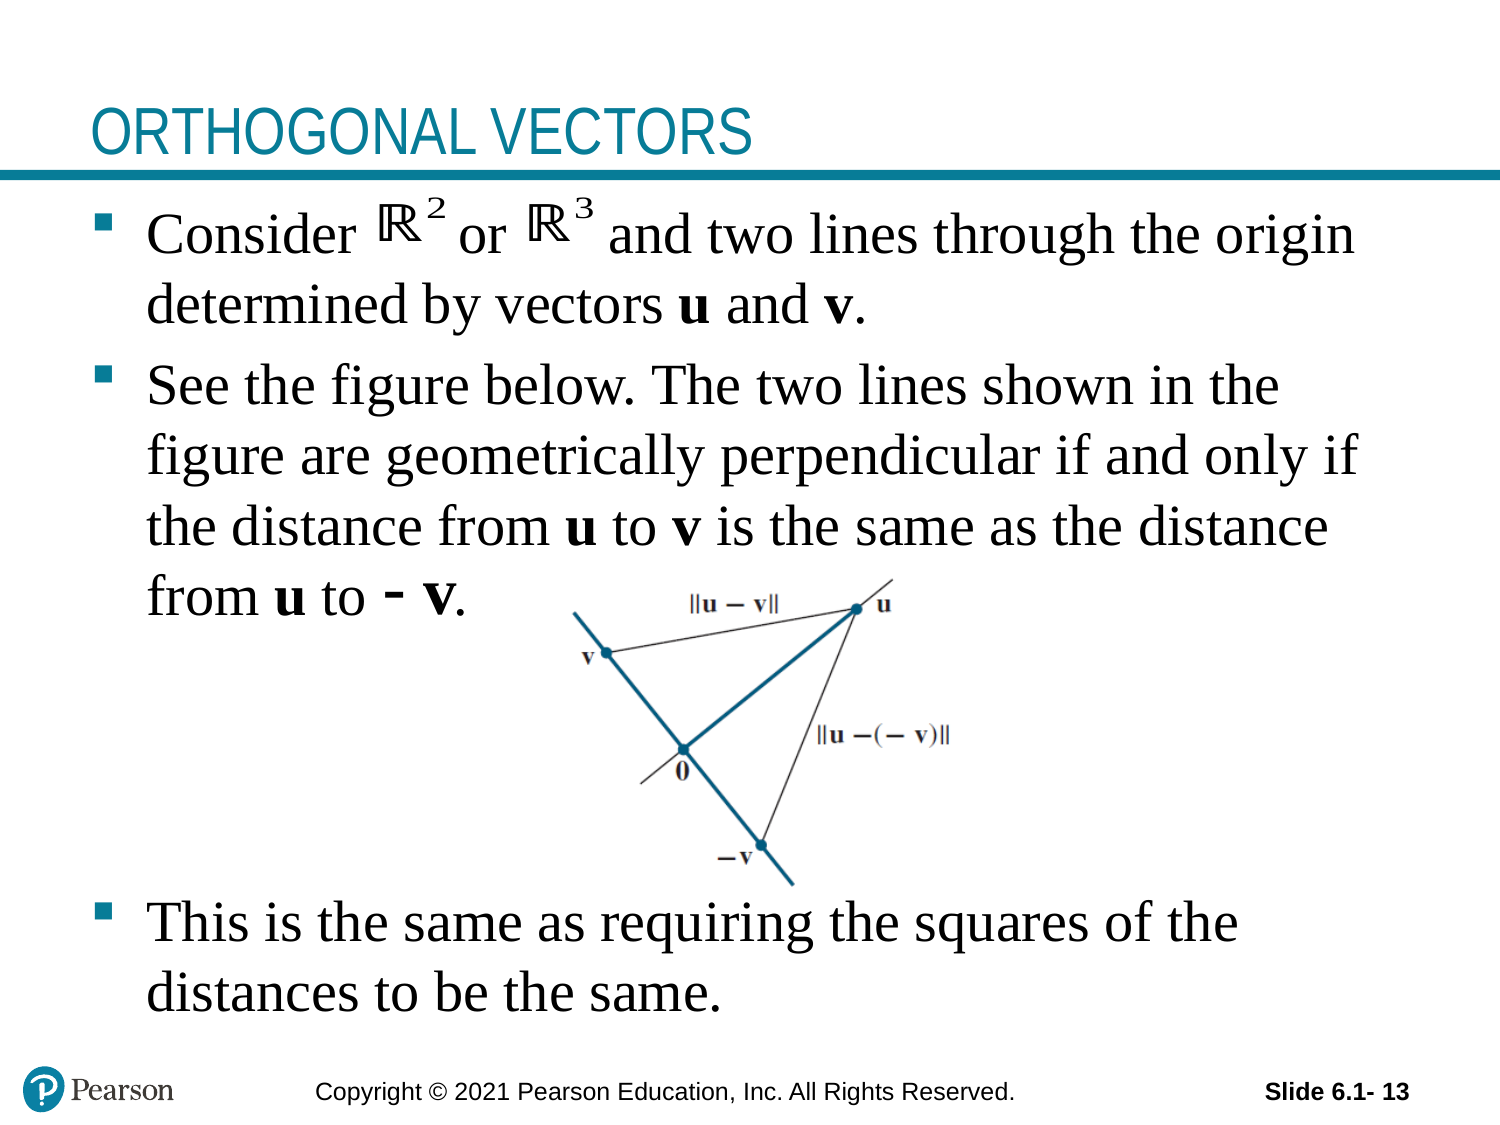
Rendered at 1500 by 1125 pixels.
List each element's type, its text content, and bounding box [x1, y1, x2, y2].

list Consider or and two lines through the origin determined by vectors u and v. See the figure below. The two lines shown in the figure are geometrically perpendicular if and only if the distance from u to v is the same as the distance from u to . This is the same as requiring the squares of the distances to be the same. [75, 187, 1425, 1075]
footer Copyright © 2021 Pearson Education, Inc. All Rights Reserved. [300, 1075, 1113, 1113]
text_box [380, 579, 462, 621]
title ORTHOGONAL VECTORS [75, 0, 1425, 175]
picture [544, 568, 984, 894]
slide_number Slide 6.1- 13 [1113, 1075, 1425, 1113]
